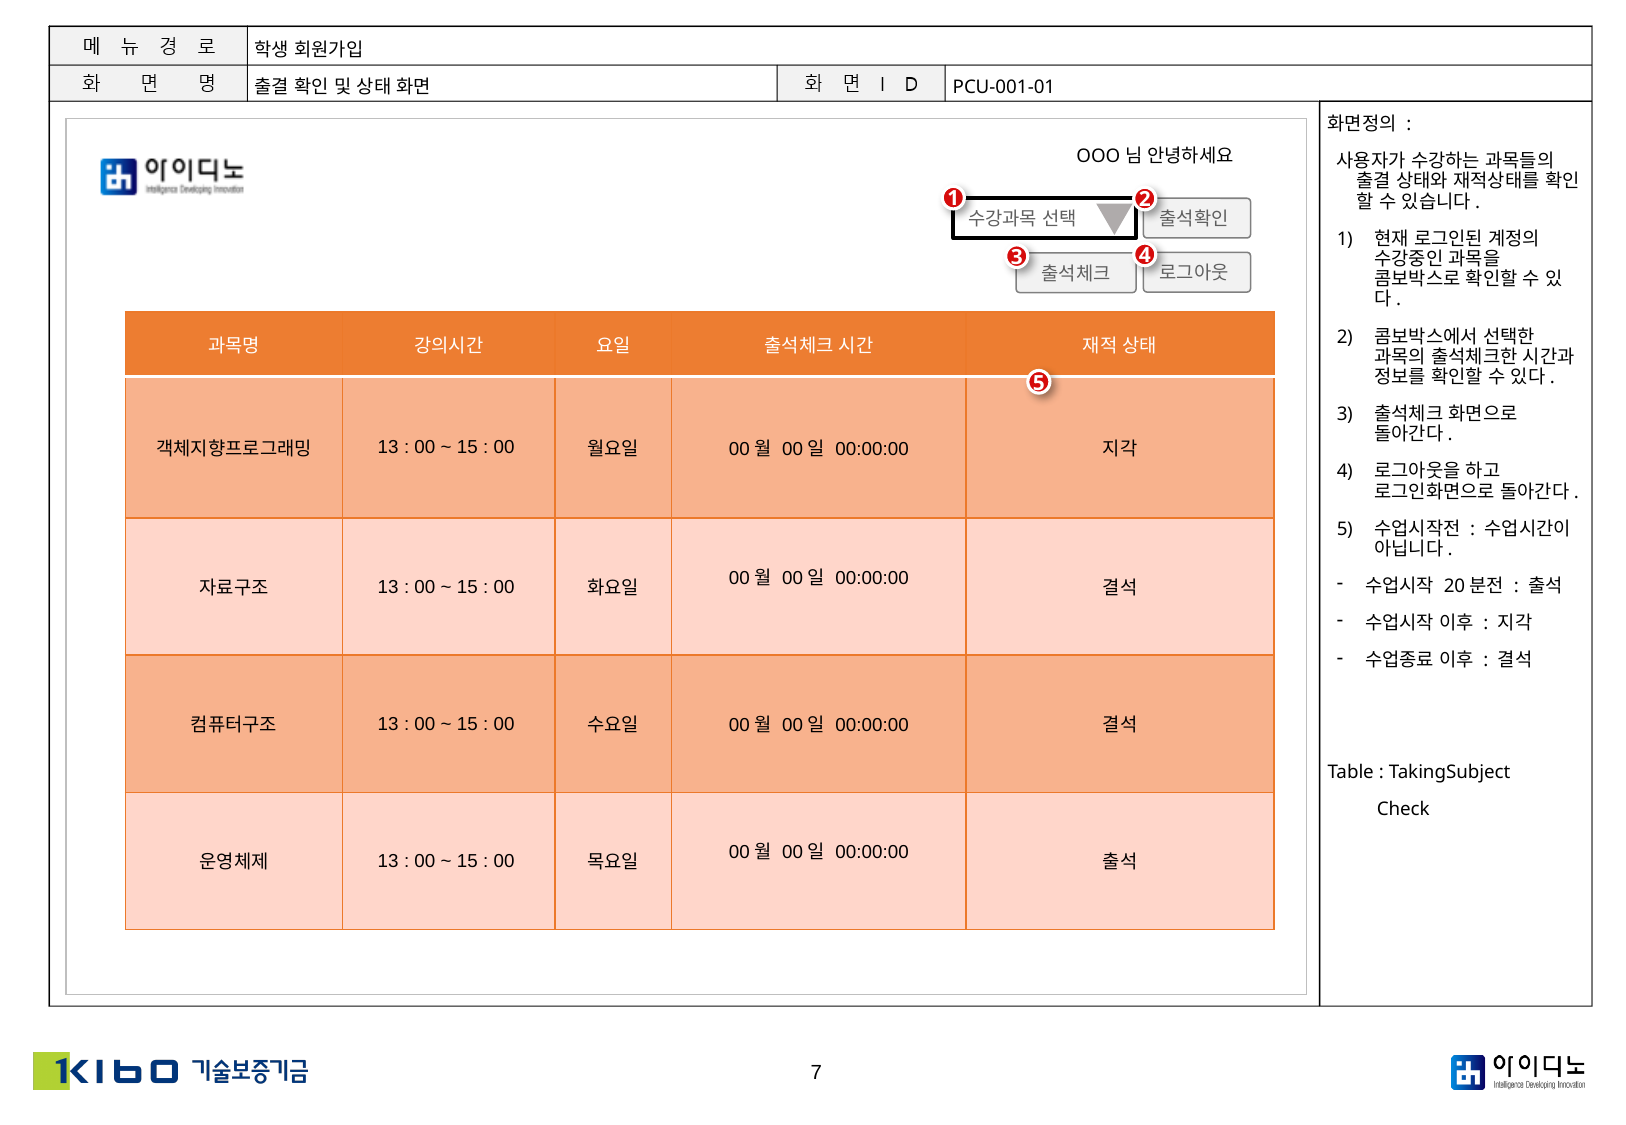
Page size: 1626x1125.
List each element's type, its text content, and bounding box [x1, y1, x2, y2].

table_cell 00월 00일 00:00:00 [672, 519, 965, 654]
text_box 로그아웃 [1143, 252, 1251, 293]
text_box 출석확인 [1143, 198, 1251, 238]
text_box [65, 118, 1307, 995]
table_cell 자료구조 [126, 519, 342, 654]
text_box 출석체크 [1016, 252, 1137, 293]
picture [32, 1052, 309, 1090]
table_cell 결석 [967, 656, 1273, 792]
picture [48, 25, 1593, 1007]
text_box OOO님 안녕하세요 [1061, 136, 1253, 174]
text_box 2 [1139, 187, 1156, 210]
text_box 출결 확인 및 상태 화면 [248, 69, 778, 105]
text_box 4 [1133, 243, 1156, 266]
table_cell 13 : 00 ~ 15 : 00 [343, 519, 554, 654]
table_cell 화요일 [556, 519, 671, 654]
table_cell 객체지향프로그래밍 [126, 378, 342, 517]
table_cell 13 : 00 ~ 15 : 00 [343, 378, 554, 517]
table_cell 월요일 [556, 378, 671, 517]
table_cell 00월 00일 00:00:00 [672, 378, 965, 517]
table_header 출석체크 시간 [672, 313, 965, 375]
text_box 3 [1005, 248, 1028, 268]
text_box PCU-001-01 [946, 69, 1593, 105]
table_cell 운영체제 [126, 793, 342, 929]
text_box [941, 186, 1137, 239]
picture [1451, 1055, 1585, 1090]
table_cell 목요일 [556, 793, 671, 929]
table_cell 수요일 [556, 656, 671, 792]
table_cell 00월 00일 00:00:00 [672, 656, 965, 792]
table_header 요일 [556, 313, 671, 375]
table_header 재적 상태 [967, 313, 1273, 375]
text_box 학생 회원가입 [248, 30, 1593, 66]
table_cell 00월 00일 00:00:00 [672, 793, 965, 929]
table_header 과목명 [126, 313, 342, 375]
text_box 5 [1027, 370, 1050, 394]
table_cell 컴퓨터구조 [126, 656, 342, 792]
table_cell 13 : 00 ~ 15 : 00 [343, 793, 554, 929]
table_header 강의시간 [343, 313, 554, 375]
table_cell 결석 [967, 519, 1273, 654]
text_box 화면정의 : 사용자가 수강하는 과목들의 출결 상태와 재적상태를 확인 할 수 있습니다. 현재 로그인된 계정의 수강중인 과목을 콤보박스로 확인할 수 있다. 콤보박스에서 선택한 과목의 출석체크한 시간과 정보를 확인할 수 있다. 출석체크 화면으로 돌아간다. 로그아웃을 하고 로그인화면으로 돌아간다. 수업시작전 : 수업시간이 아닙니다. 수업시작 20분전 : 출석 수업시작 이후 : 지각 수업종료 이후 : 결석 Table : TakingSubject Check [1321, 107, 1594, 1011]
table_cell 13 : 00 ~ 15 : 00 [343, 656, 554, 792]
table_cell 지각 [967, 378, 1273, 517]
table_cell 출석 [967, 793, 1273, 929]
